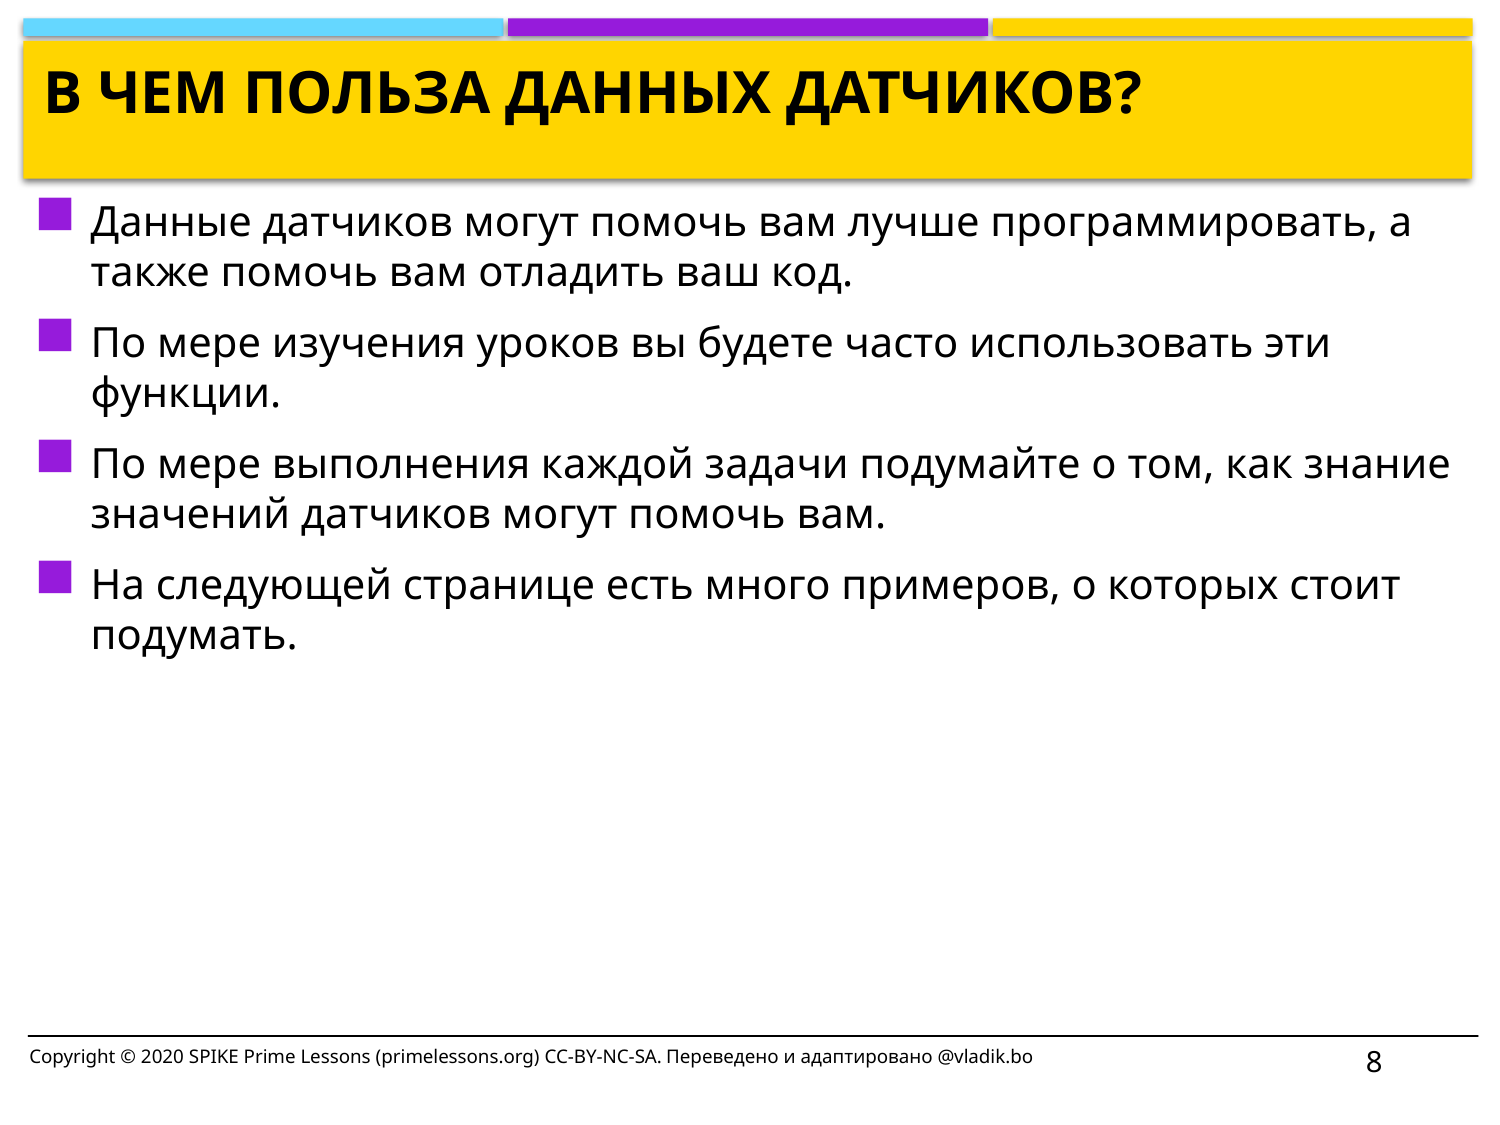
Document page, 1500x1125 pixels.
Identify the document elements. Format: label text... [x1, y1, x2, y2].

title В ЧЕМ польза Данных ДАТЧИКОВ? [28, 48, 1464, 172]
list Данные датчиков могут помочь вам лучше программировать, а также помочь вам отладить ваш код. По мере изучения уроков вы будете часто использовать эти функции. По мере выполнения каждой задачи подумайте о том, как знание значений датчиков могут помочь вам. На следующей странице есть много примеров, о которых стоит подумать. [25, 187, 1475, 1021]
slide_number 8 [1351, 1036, 1478, 1097]
footer Copyright © 2020 SPIKE Prime Lessons (primelessons.org) CC-BY-NC-SA. Переведено и адаптировано @vladik.bo [14, 1036, 1132, 1097]
